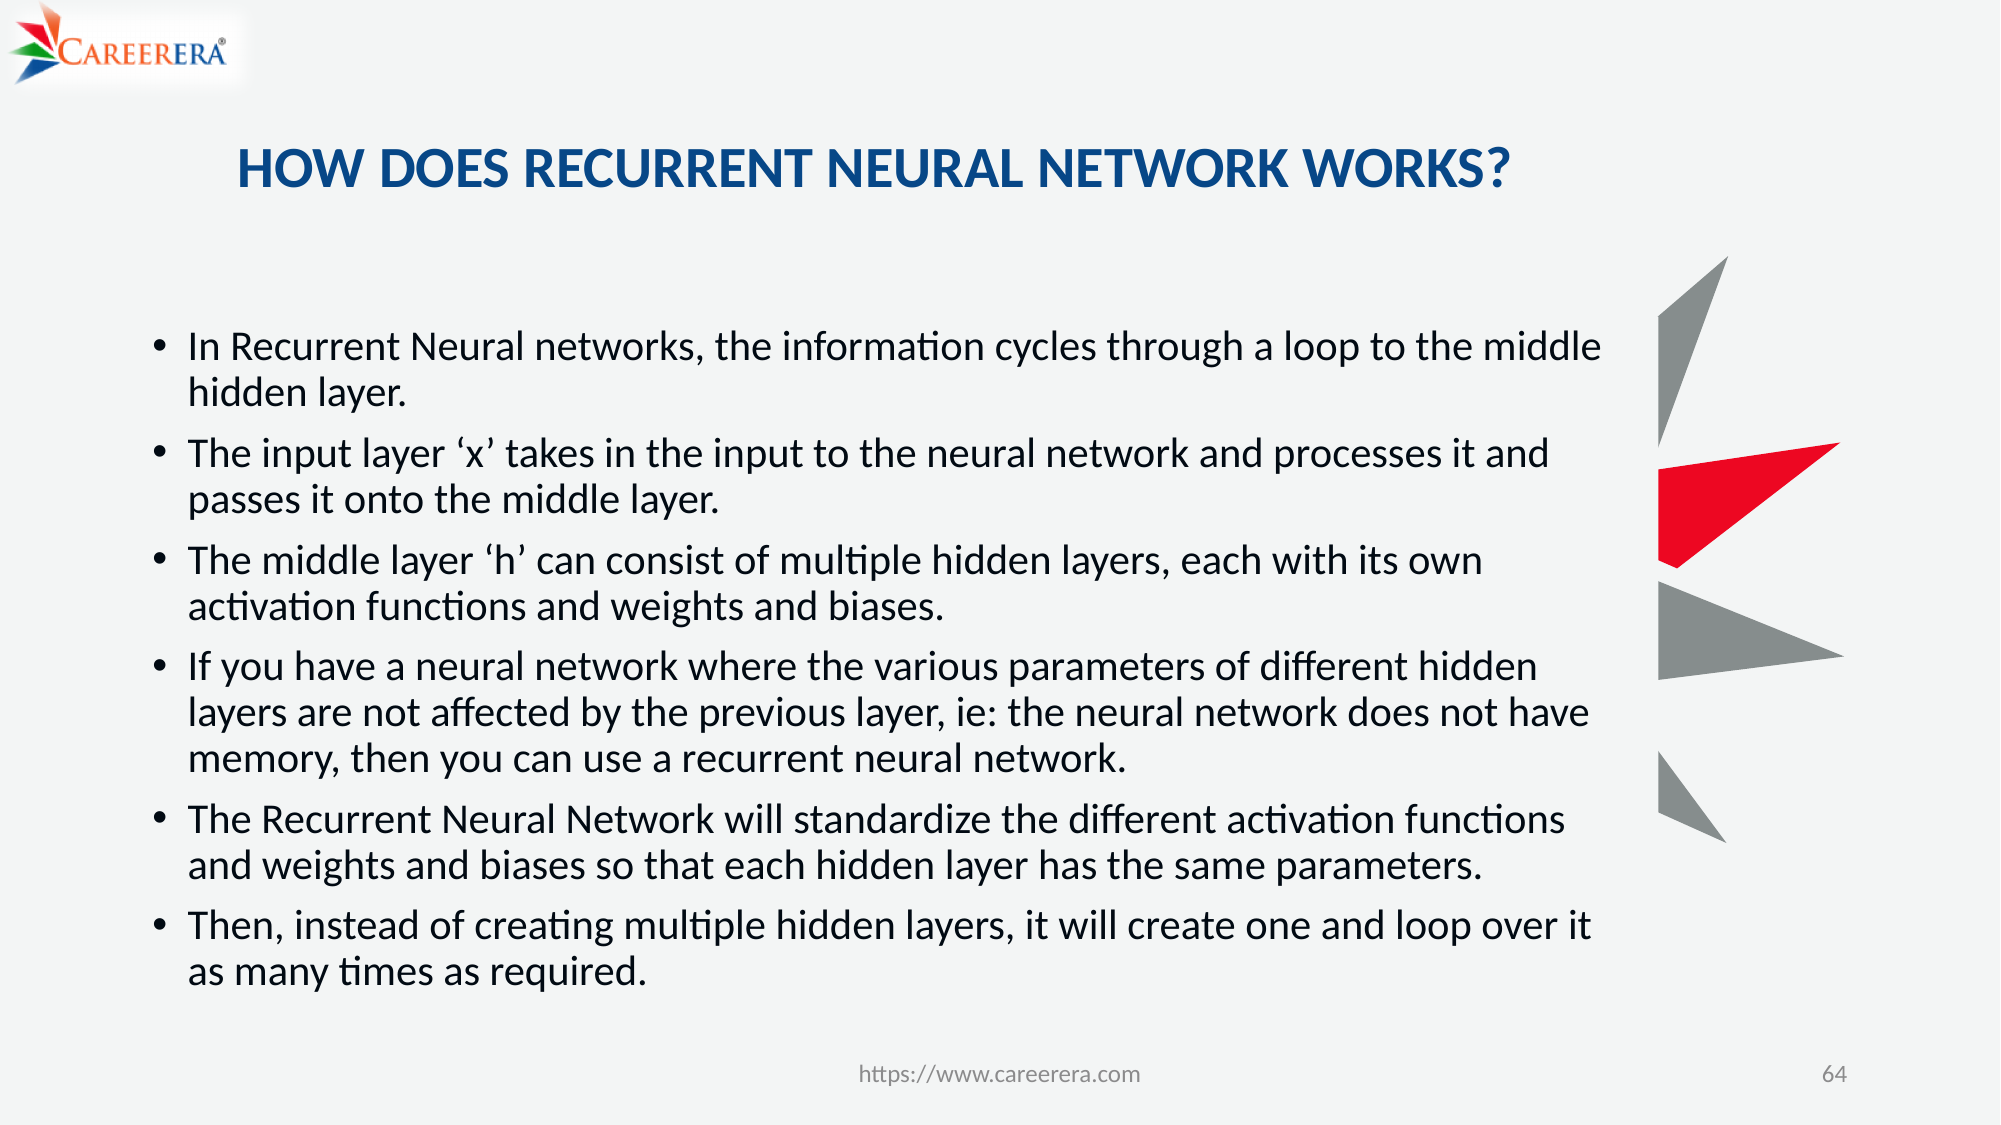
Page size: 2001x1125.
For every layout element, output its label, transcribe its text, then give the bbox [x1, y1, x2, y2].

footer https://www.careerera.com [662, 1042, 1338, 1103]
list In Recurrent Neural networks, the information cycles through a loop to the middle hidden layer. The input layer ‘x’ takes in the input to the neural network and processes it and passes it onto the middle layer. The middle layer ‘h’ can consist of multiple hidden layers, each with its own activation functions and weights and biases. If you have a neural network where the various parameters of different hidden layers are not affected by the previous layer, ie: the neural network does not have memory, then you can use a recurrent neural network. The Recurrent Neural Network will standardize the different activation functions and weights and biases so that each hidden layer has the same parameters. Then, instead of creating multiple hidden layers, it will create one and loop over it as many times as required. [137, 316, 1622, 1018]
slide_number 64 [1412, 1042, 1863, 1103]
title HOW DOES RECURRENT NEURAL NETWORK WORKS? [133, 59, 1617, 278]
picture [0, 0, 262, 104]
